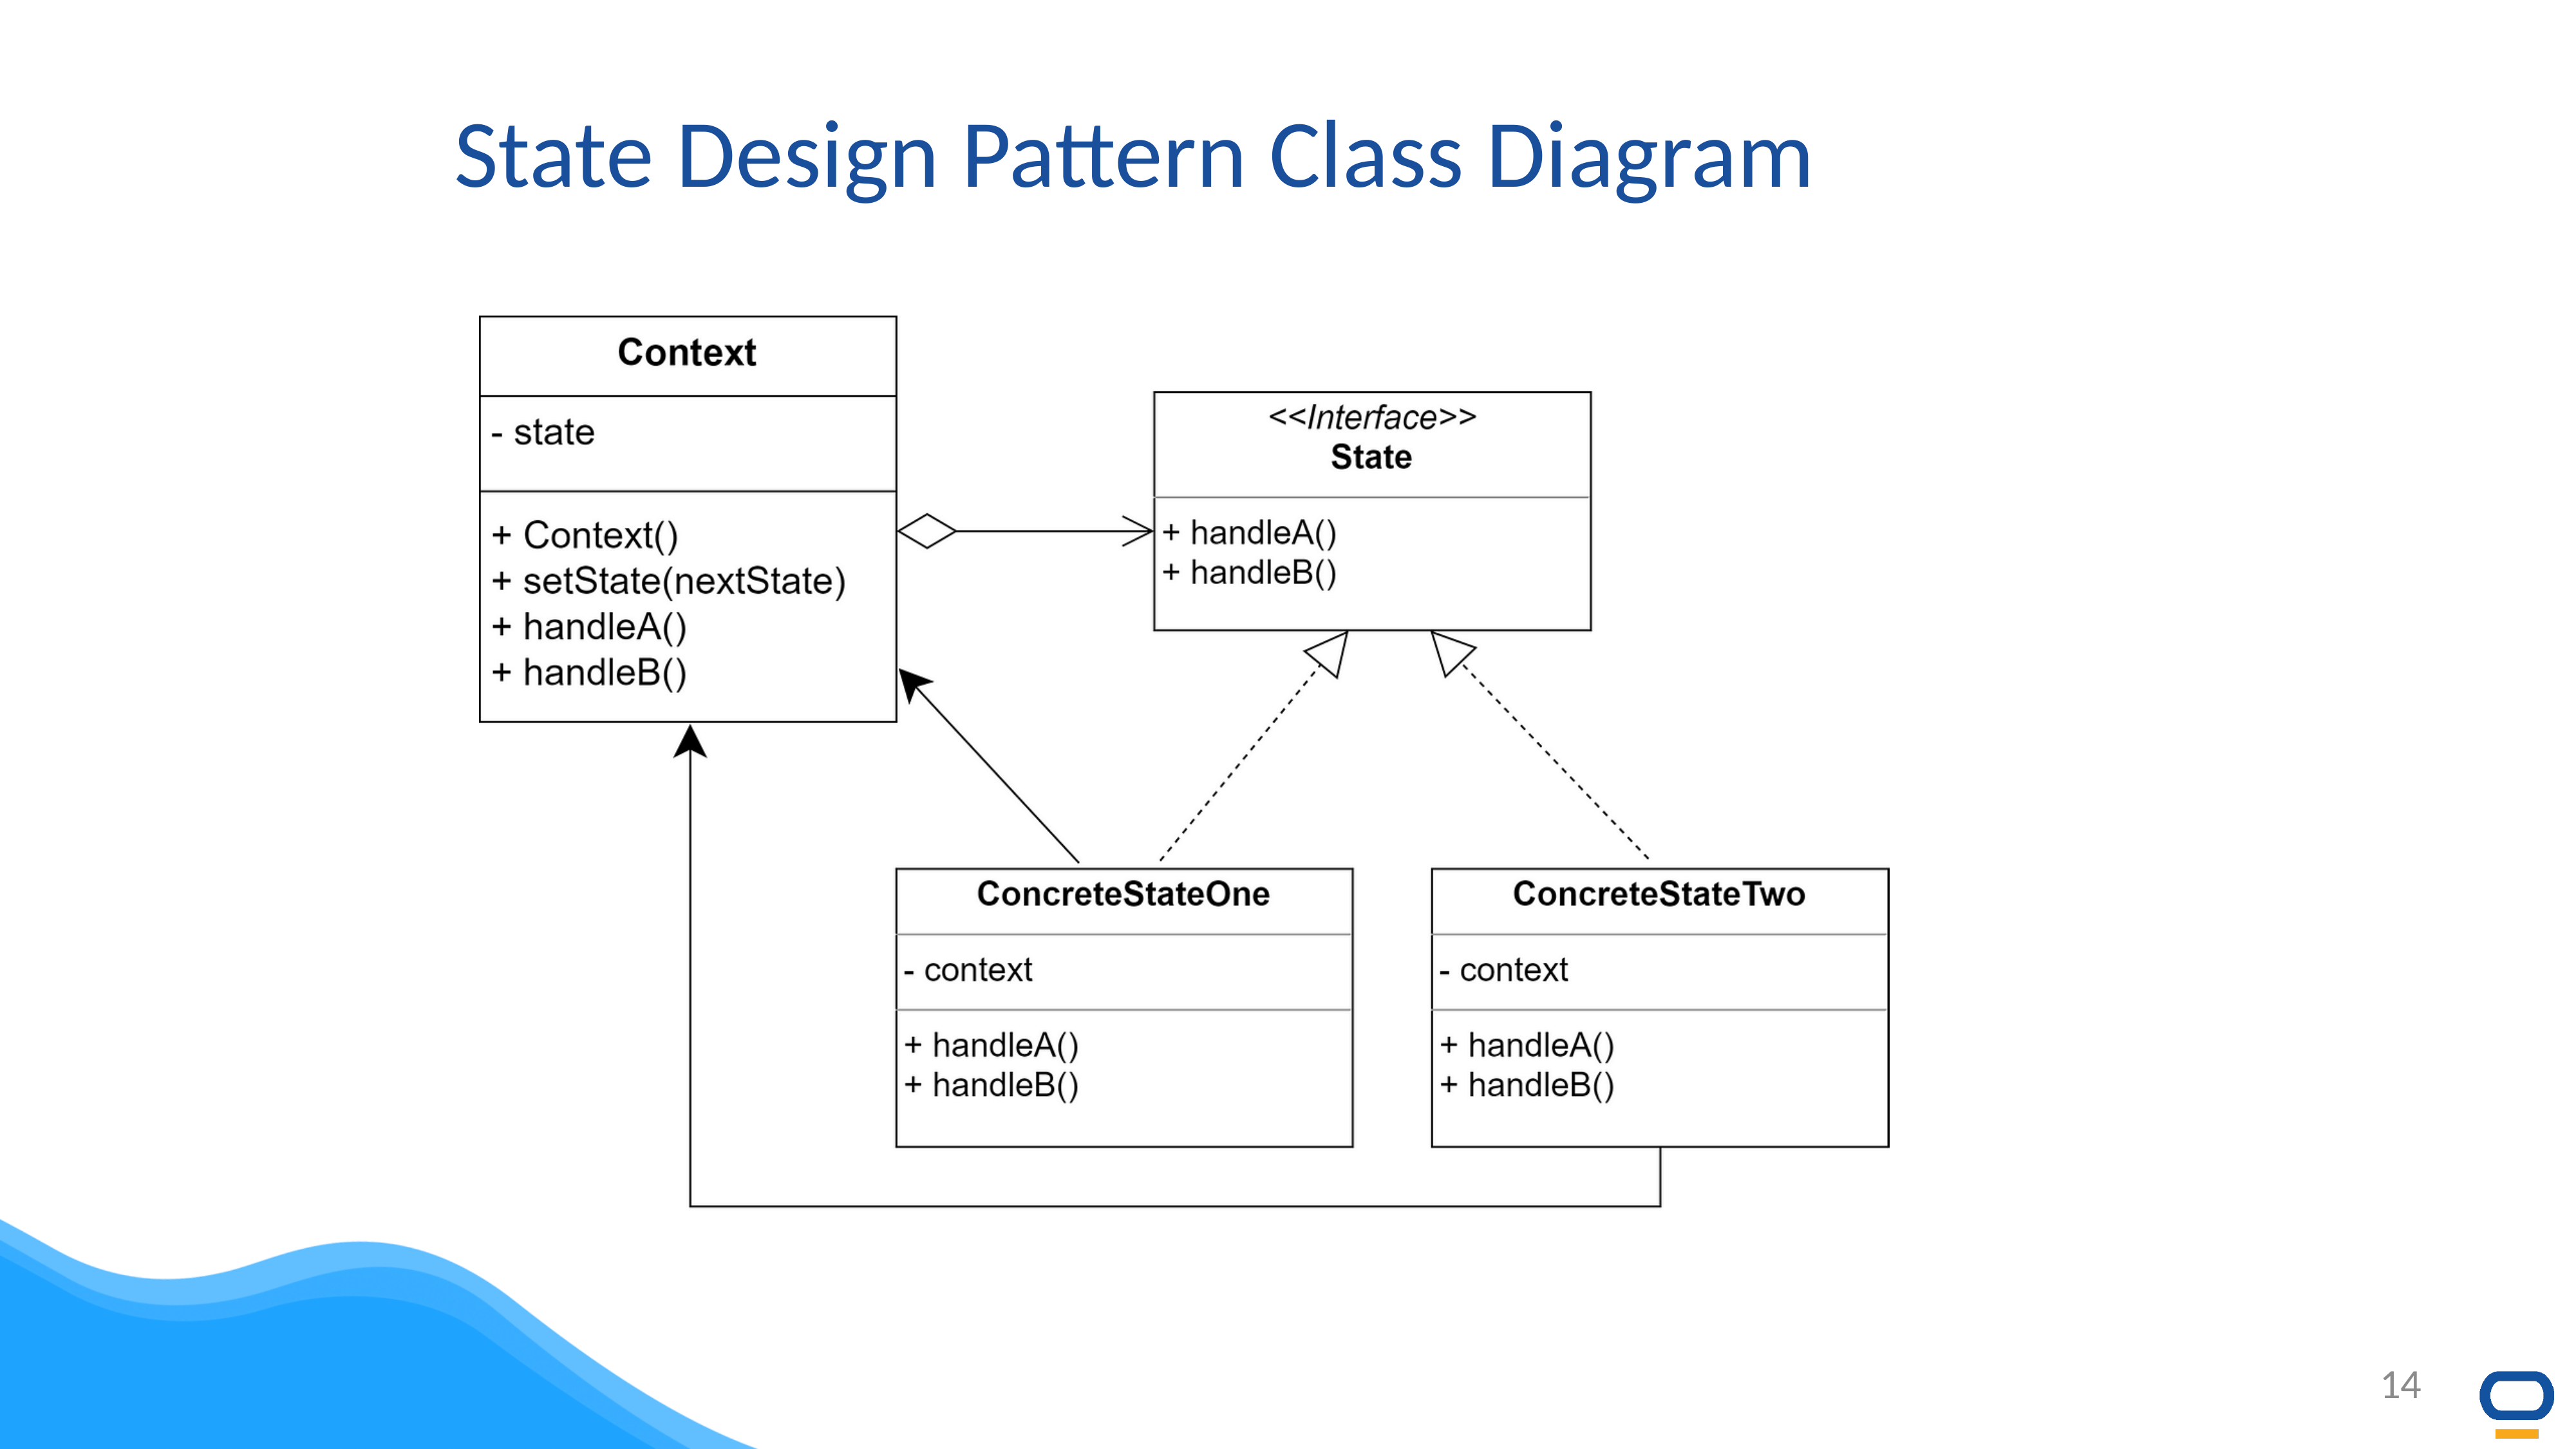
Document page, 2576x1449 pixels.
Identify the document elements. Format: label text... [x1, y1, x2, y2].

picture [2475, 1365, 2558, 1443]
picture [0, 316, 1890, 1449]
slide_number 14 [1846, 1343, 2447, 1421]
text_box State Design Pattern Class Diagram [146, 85, 2123, 211]
